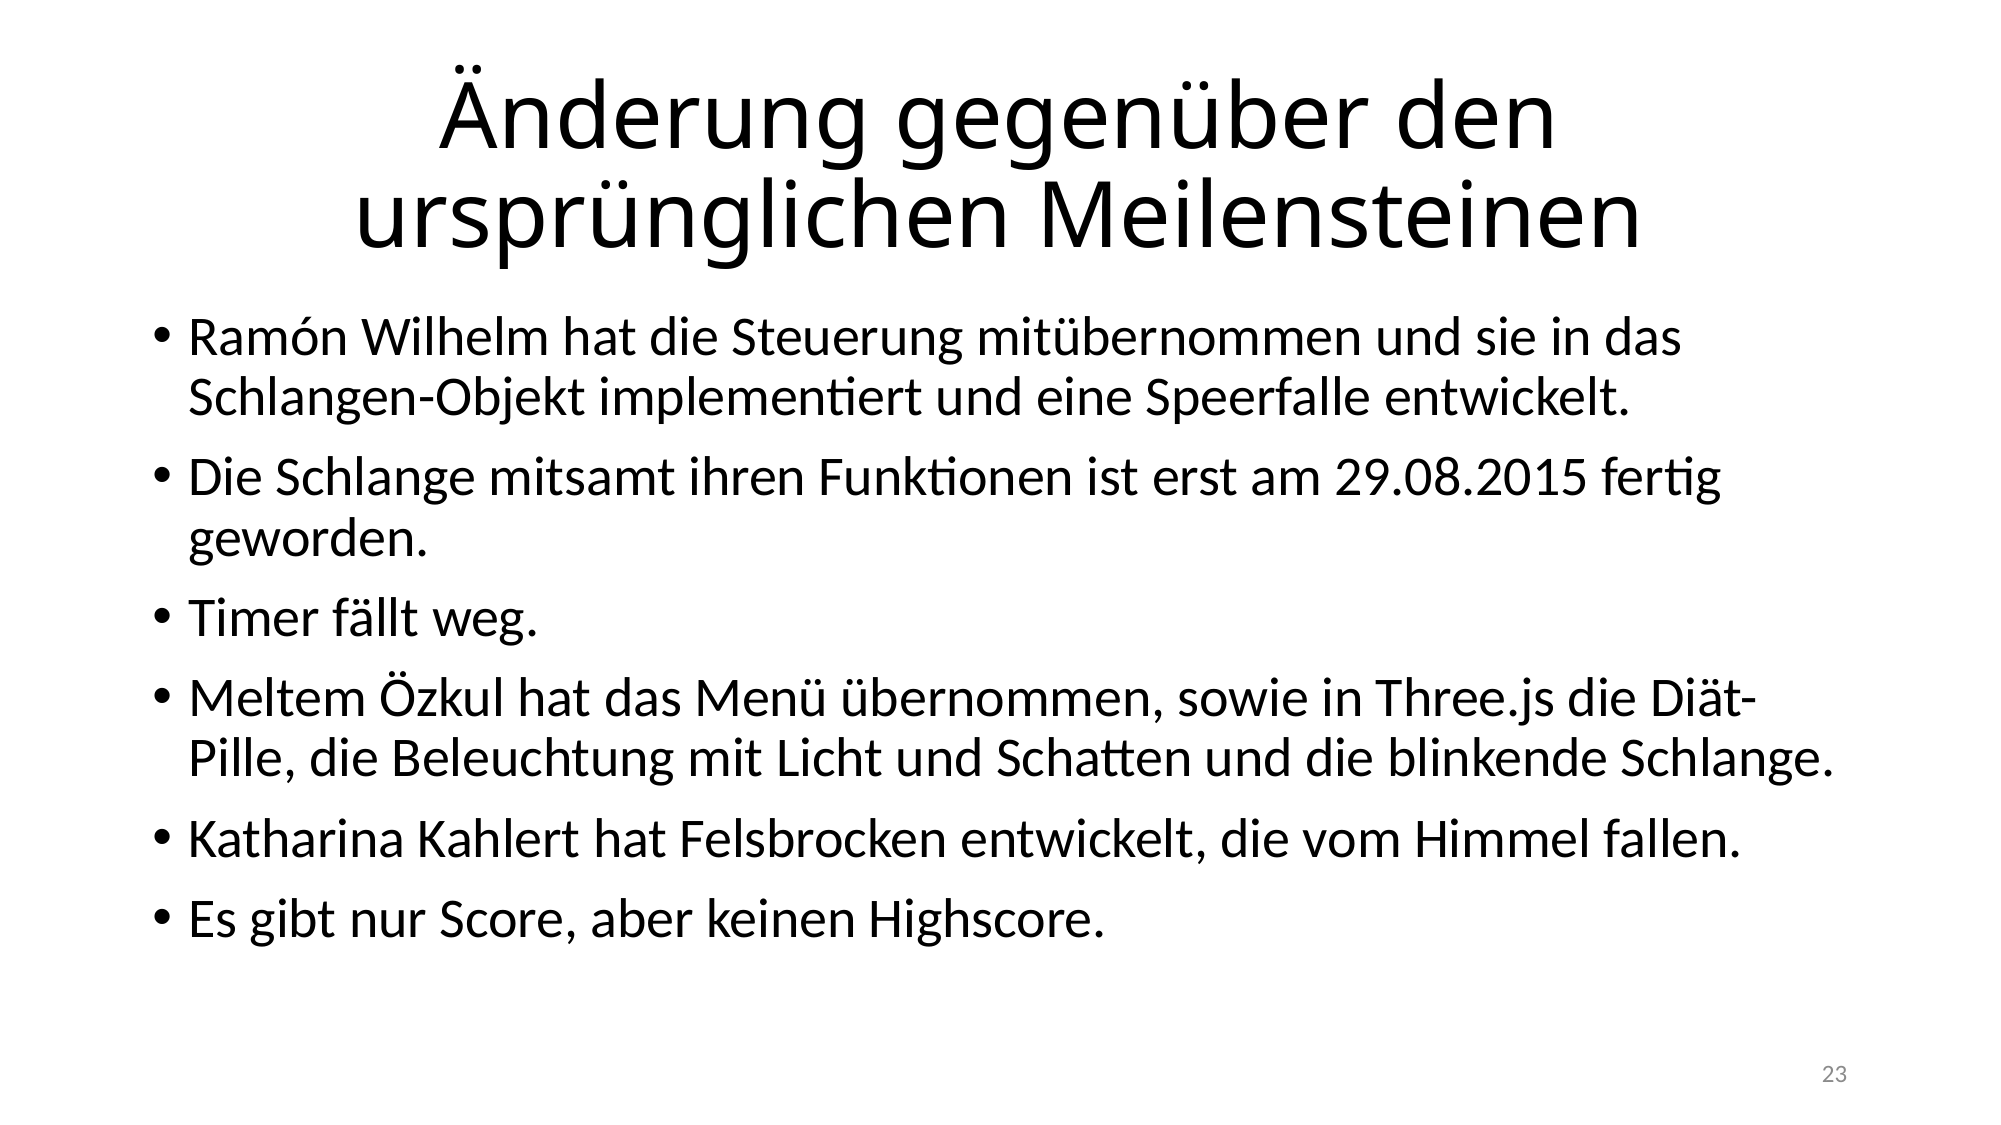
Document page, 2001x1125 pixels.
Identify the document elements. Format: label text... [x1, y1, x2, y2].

list Ramón Wilhelm hat die Steuerung mitübernommen und sie in das Schlangen-Objekt implementiert und eine Speerfalle entwickelt. Die Schlange mitsamt ihren Funktionen ist erst am 29.08.2015 fertig geworden. Timer fällt weg. Meltem Özkul hat das Menü übernommen, sowie in Three.js die Diät-Pille, die Beleuchtung mit Licht und Schatten und die blinkende Schlange. Katharina Kahlert hat Felsbrocken entwickelt, die vom Himmel fallen. Es gibt nur Score, aber keinen Highscore. [137, 299, 1863, 1014]
slide_number 23 [1412, 1042, 1863, 1103]
title Änderung gegenüber den ursprünglichen Meilensteinen [137, 59, 1863, 278]
